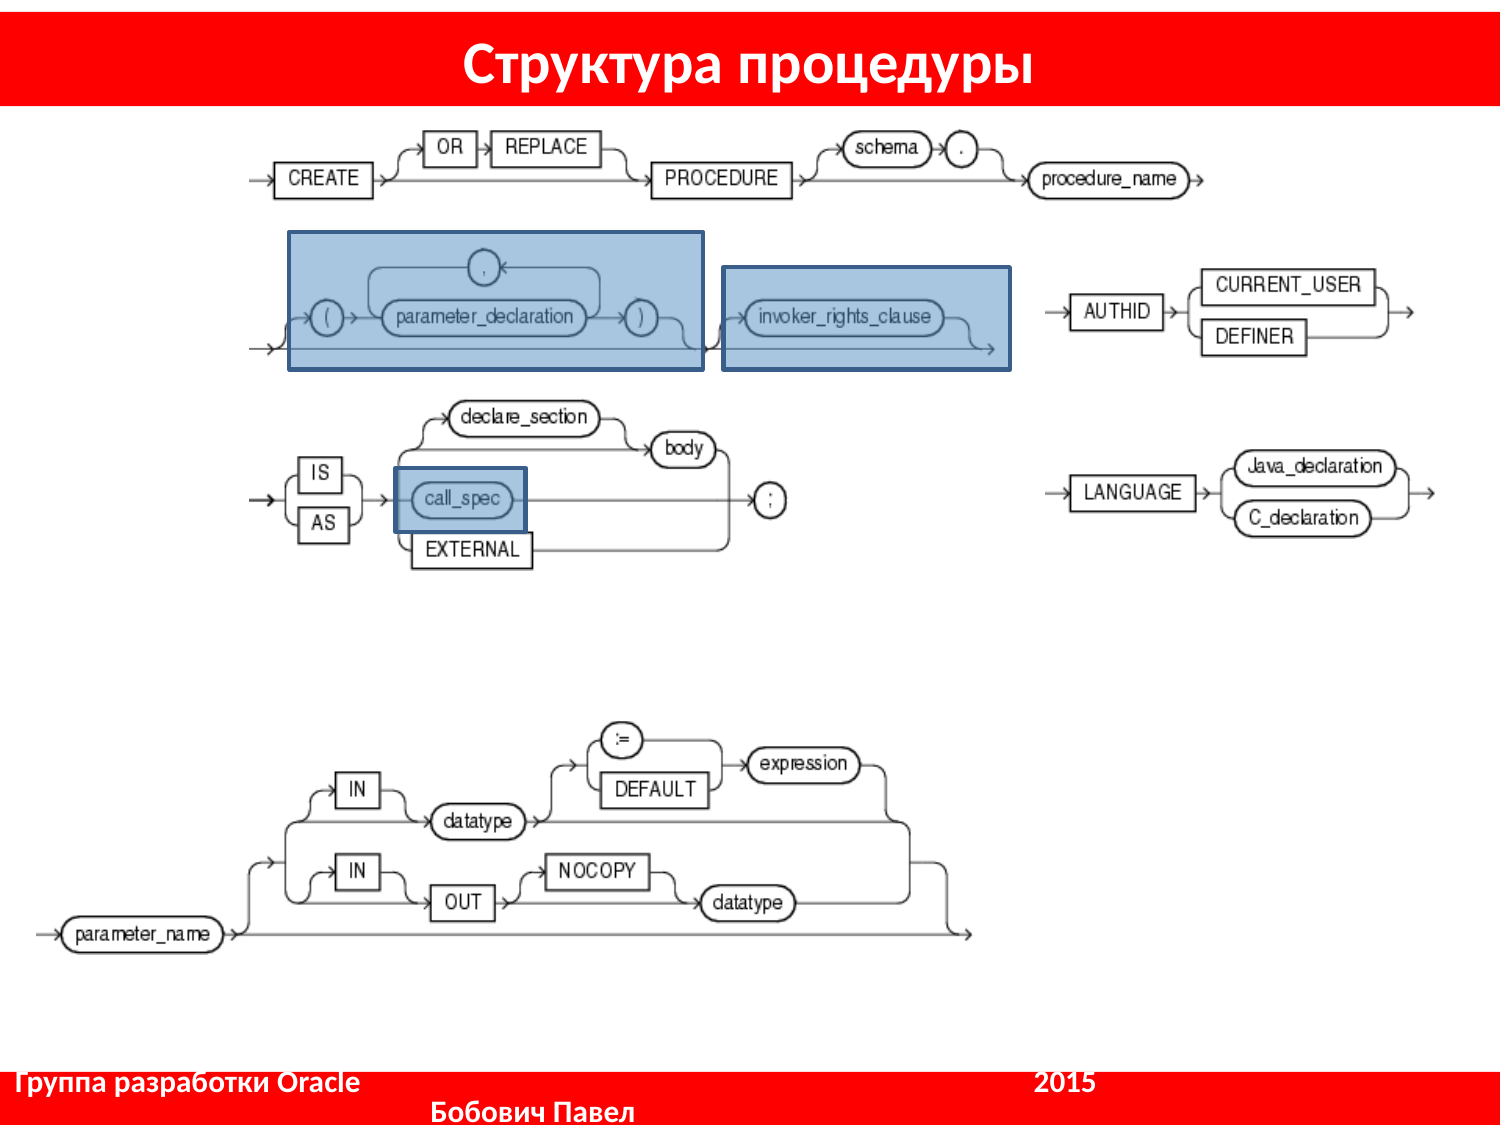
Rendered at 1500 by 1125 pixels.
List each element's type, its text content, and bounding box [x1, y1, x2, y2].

picture [1045, 447, 1438, 540]
text_box Группа разработки Oracle 2015 Бобович Павел [0, 1071, 1500, 1125]
title Структура процедуры [0, 11, 1500, 107]
picture [1045, 266, 1416, 359]
picture [36, 720, 975, 956]
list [248, 129, 1206, 571]
